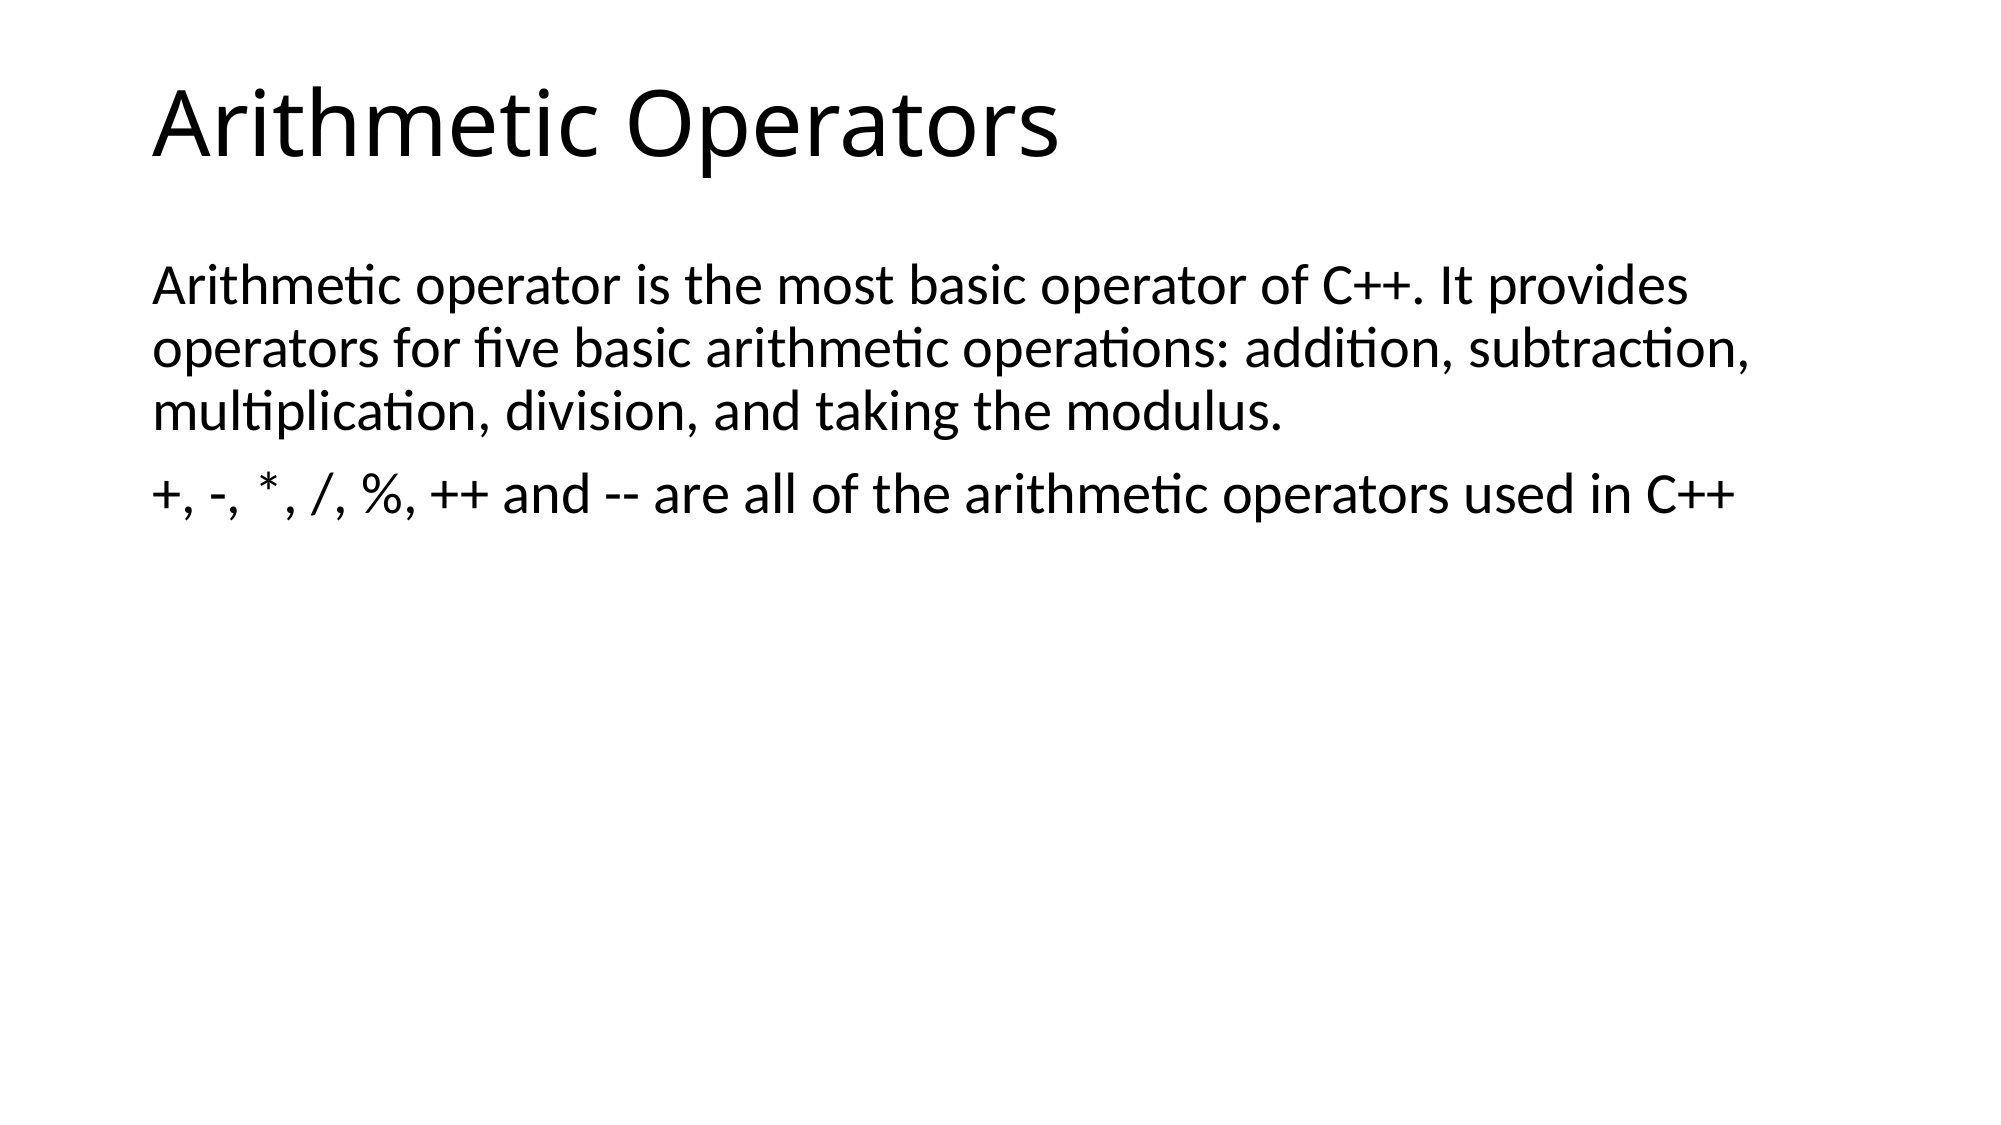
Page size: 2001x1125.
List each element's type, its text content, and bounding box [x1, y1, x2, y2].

title Arithmetic Operators [137, 48, 1779, 206]
list Arithmetic operator is the most basic operator of C++. It provides operators for five basic arithmetic operations: addition, subtraction, multiplication, division, and taking the modulus. +, -, *, /, %, ++ and -- are all of the arithmetic operators used in C++ [137, 246, 1779, 990]
